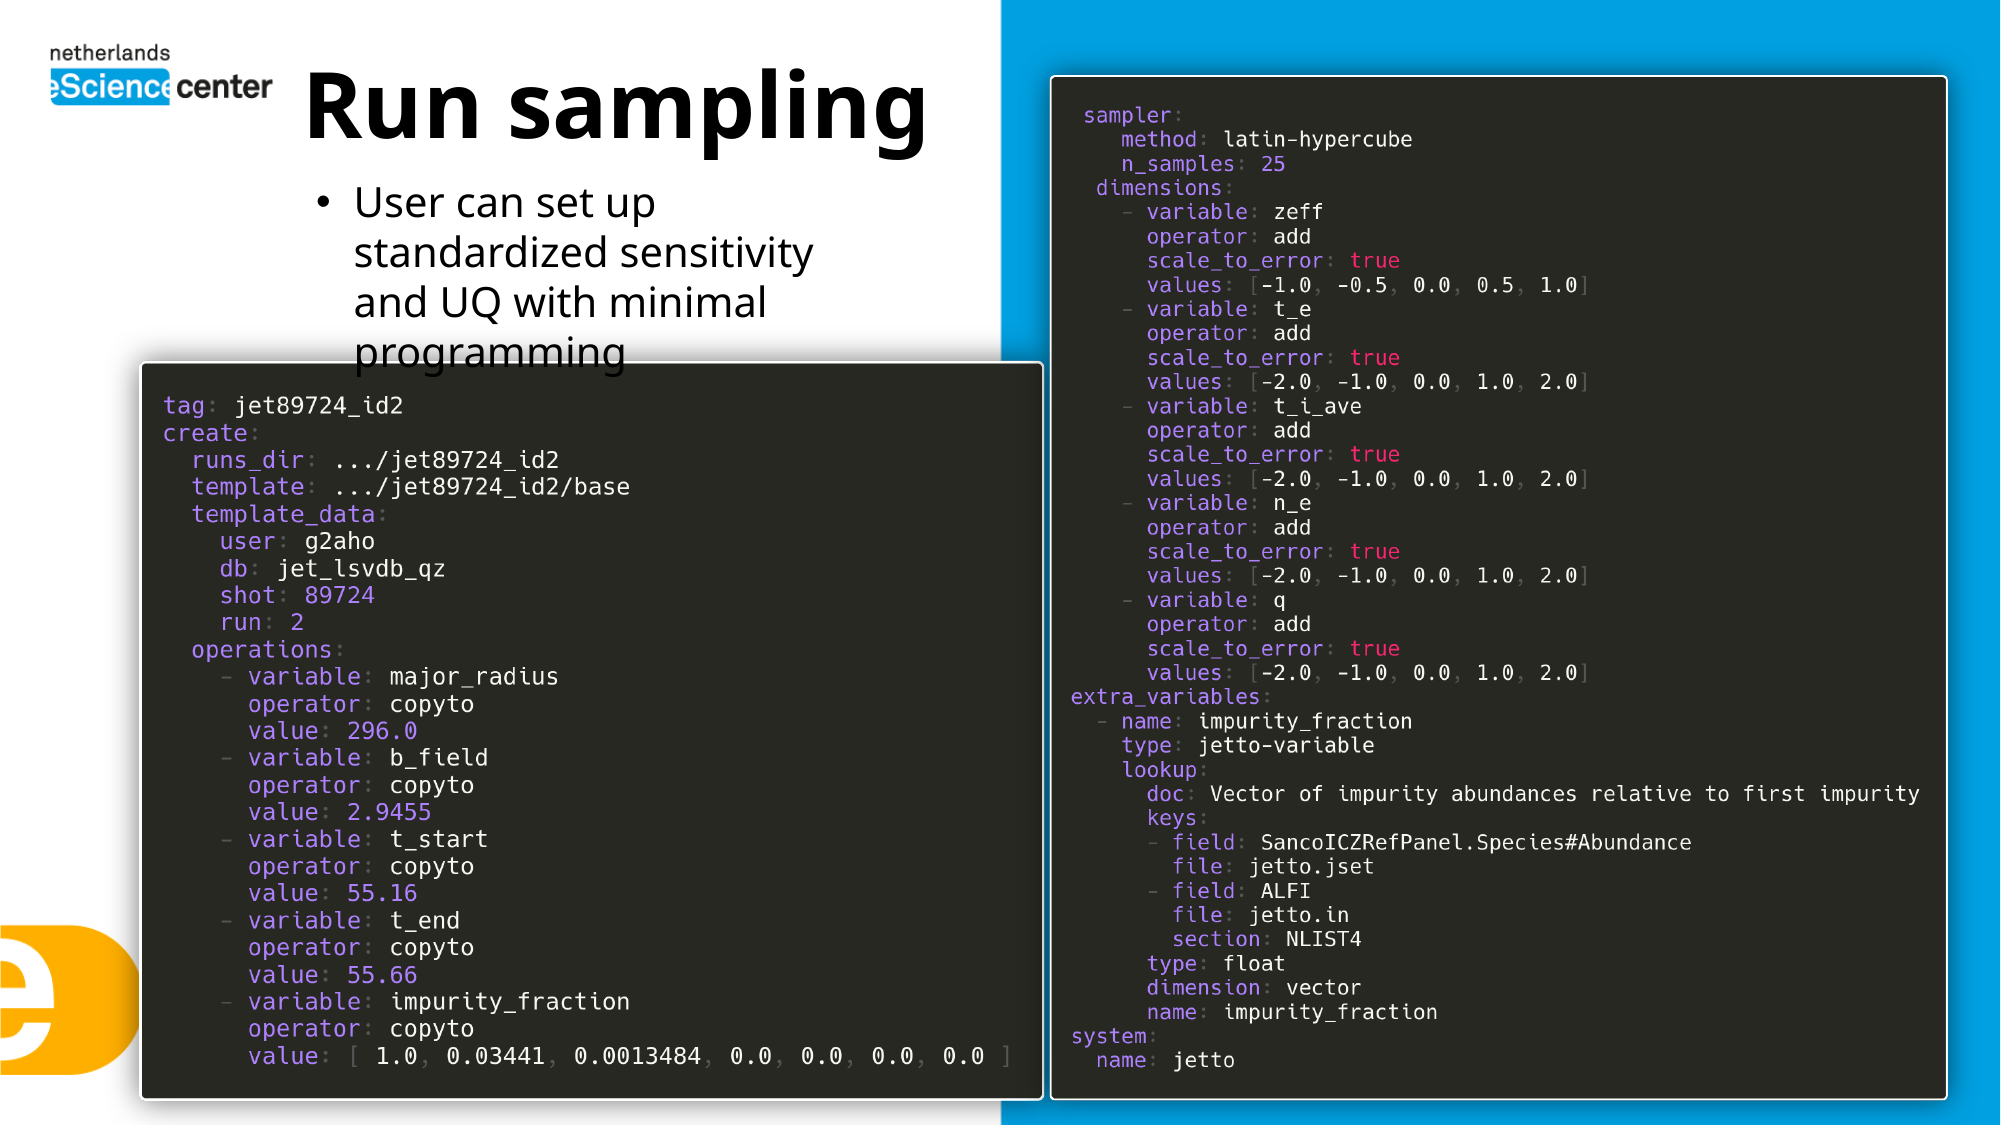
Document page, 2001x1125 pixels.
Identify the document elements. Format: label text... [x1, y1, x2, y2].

picture [1050, 76, 1947, 1100]
text_box User can set up standardized sensitivity and UQ with minimal programming [301, 168, 881, 317]
title Run sampling [287, 0, 1203, 218]
picture [0, 0, 1044, 1125]
